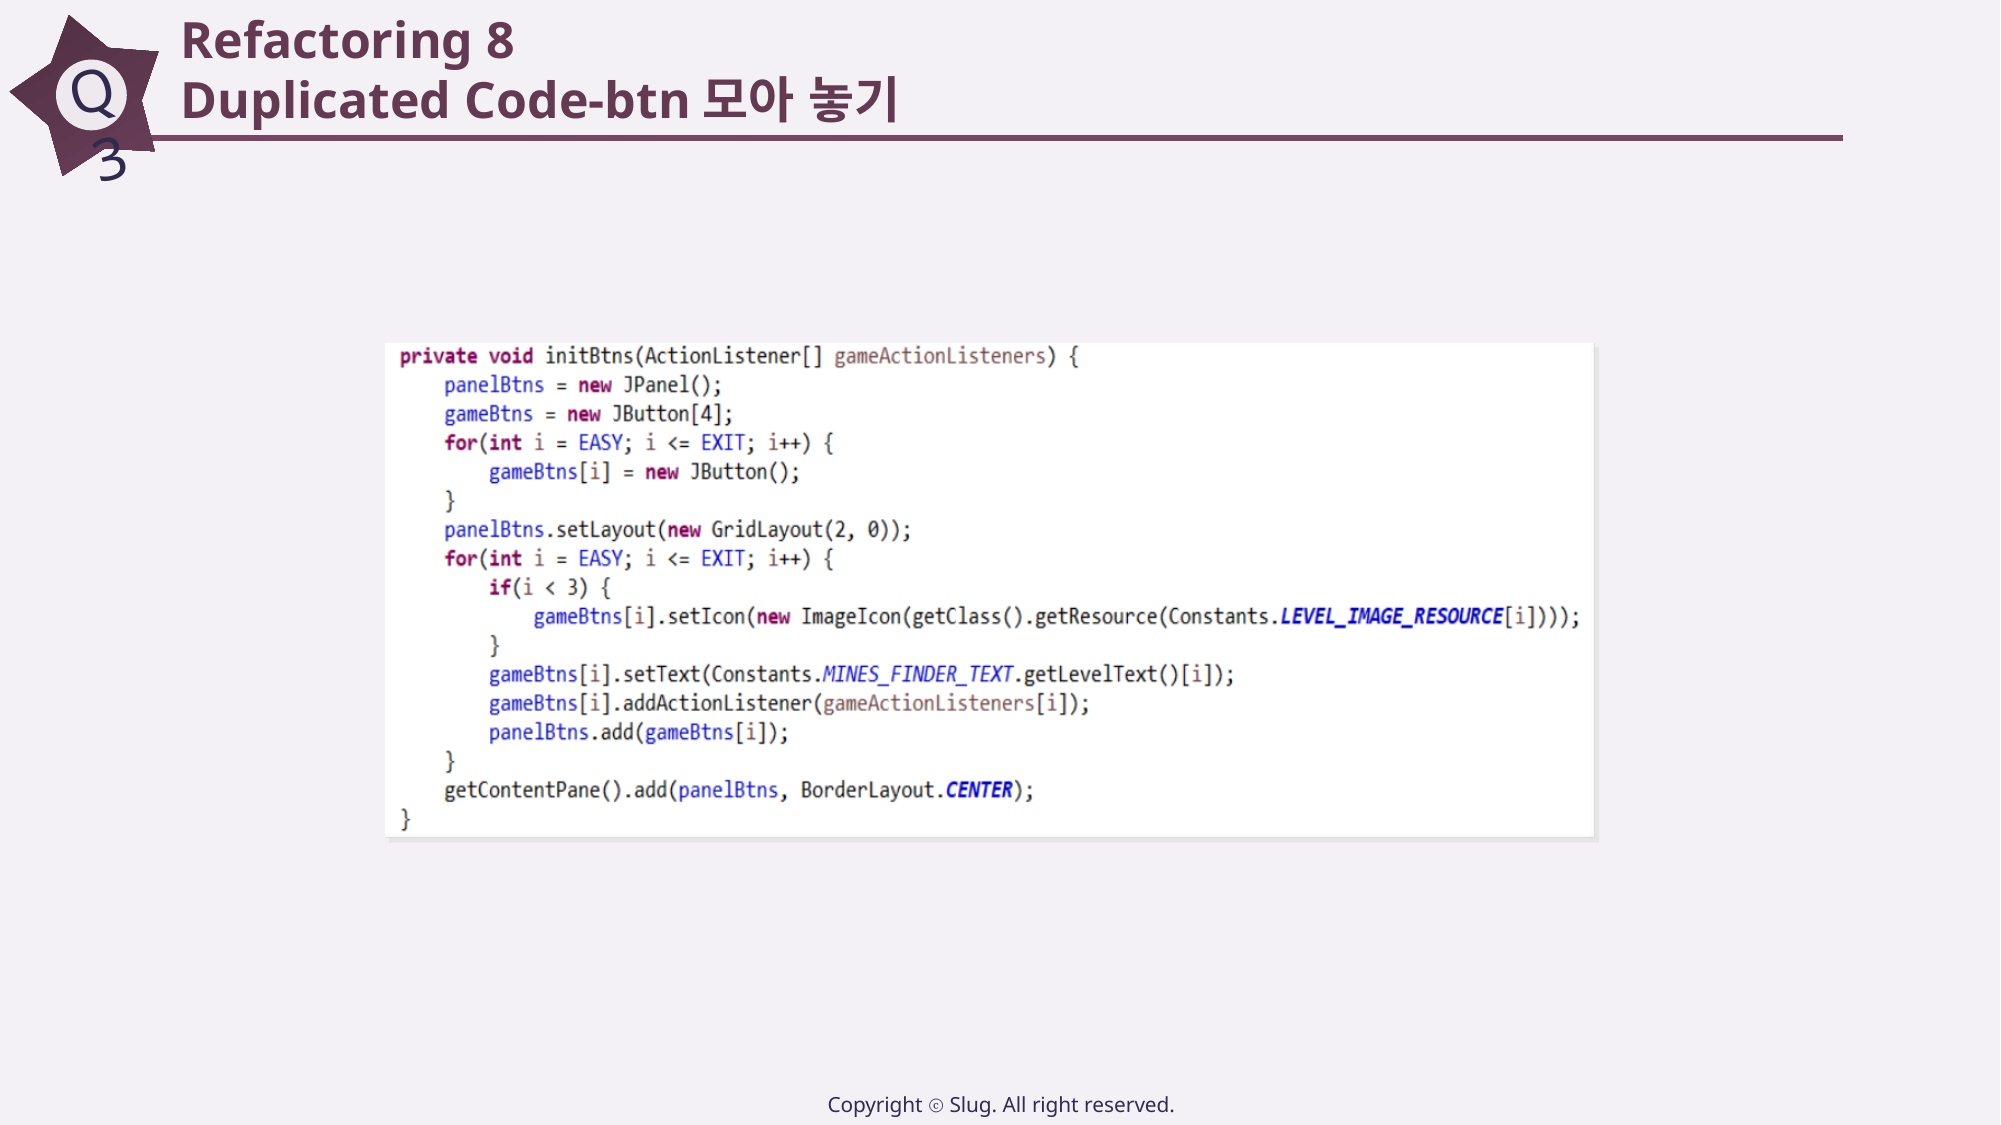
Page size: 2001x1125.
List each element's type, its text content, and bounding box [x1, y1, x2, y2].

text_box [11, 12, 166, 167]
picture [385, 343, 1596, 839]
text_box Refactoring 8 Duplicated Code-btn모아 놓기 [165, 0, 1904, 136]
text_box Copyright ⓒ Slug. All right reserved. [735, 1084, 1268, 1124]
